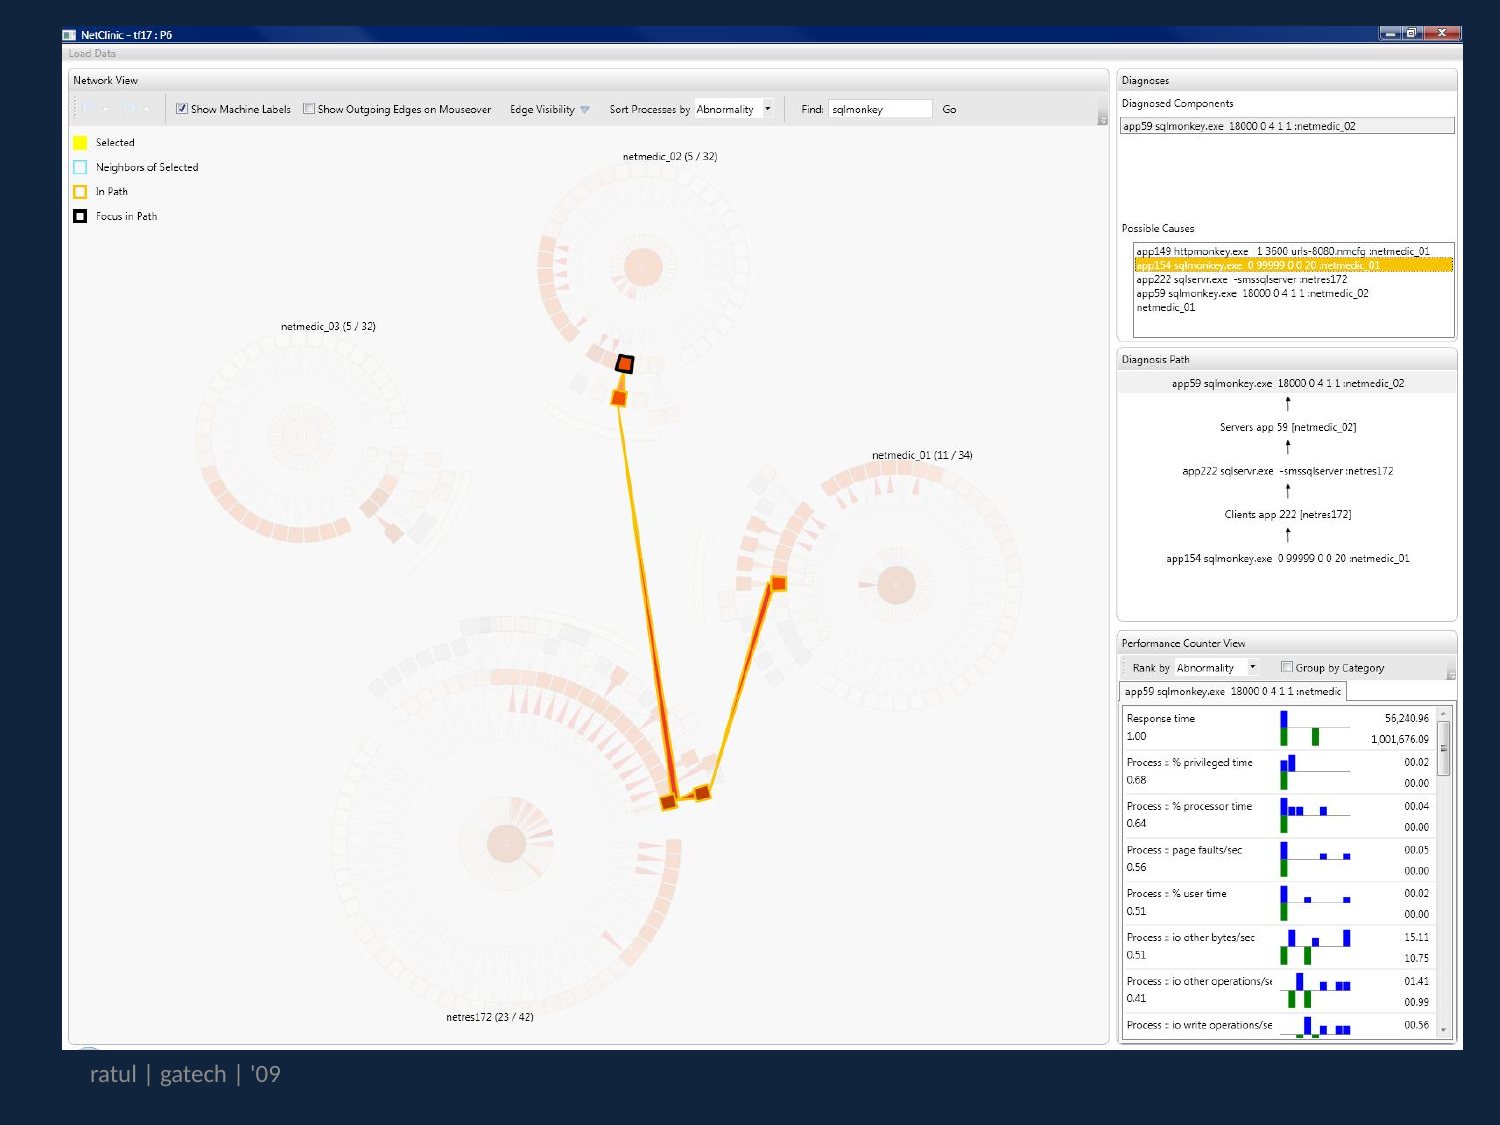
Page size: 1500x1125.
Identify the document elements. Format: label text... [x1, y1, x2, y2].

slide_number ratul | gatech | '09 [75, 1060, 575, 1103]
picture [62, 25, 1463, 1051]
